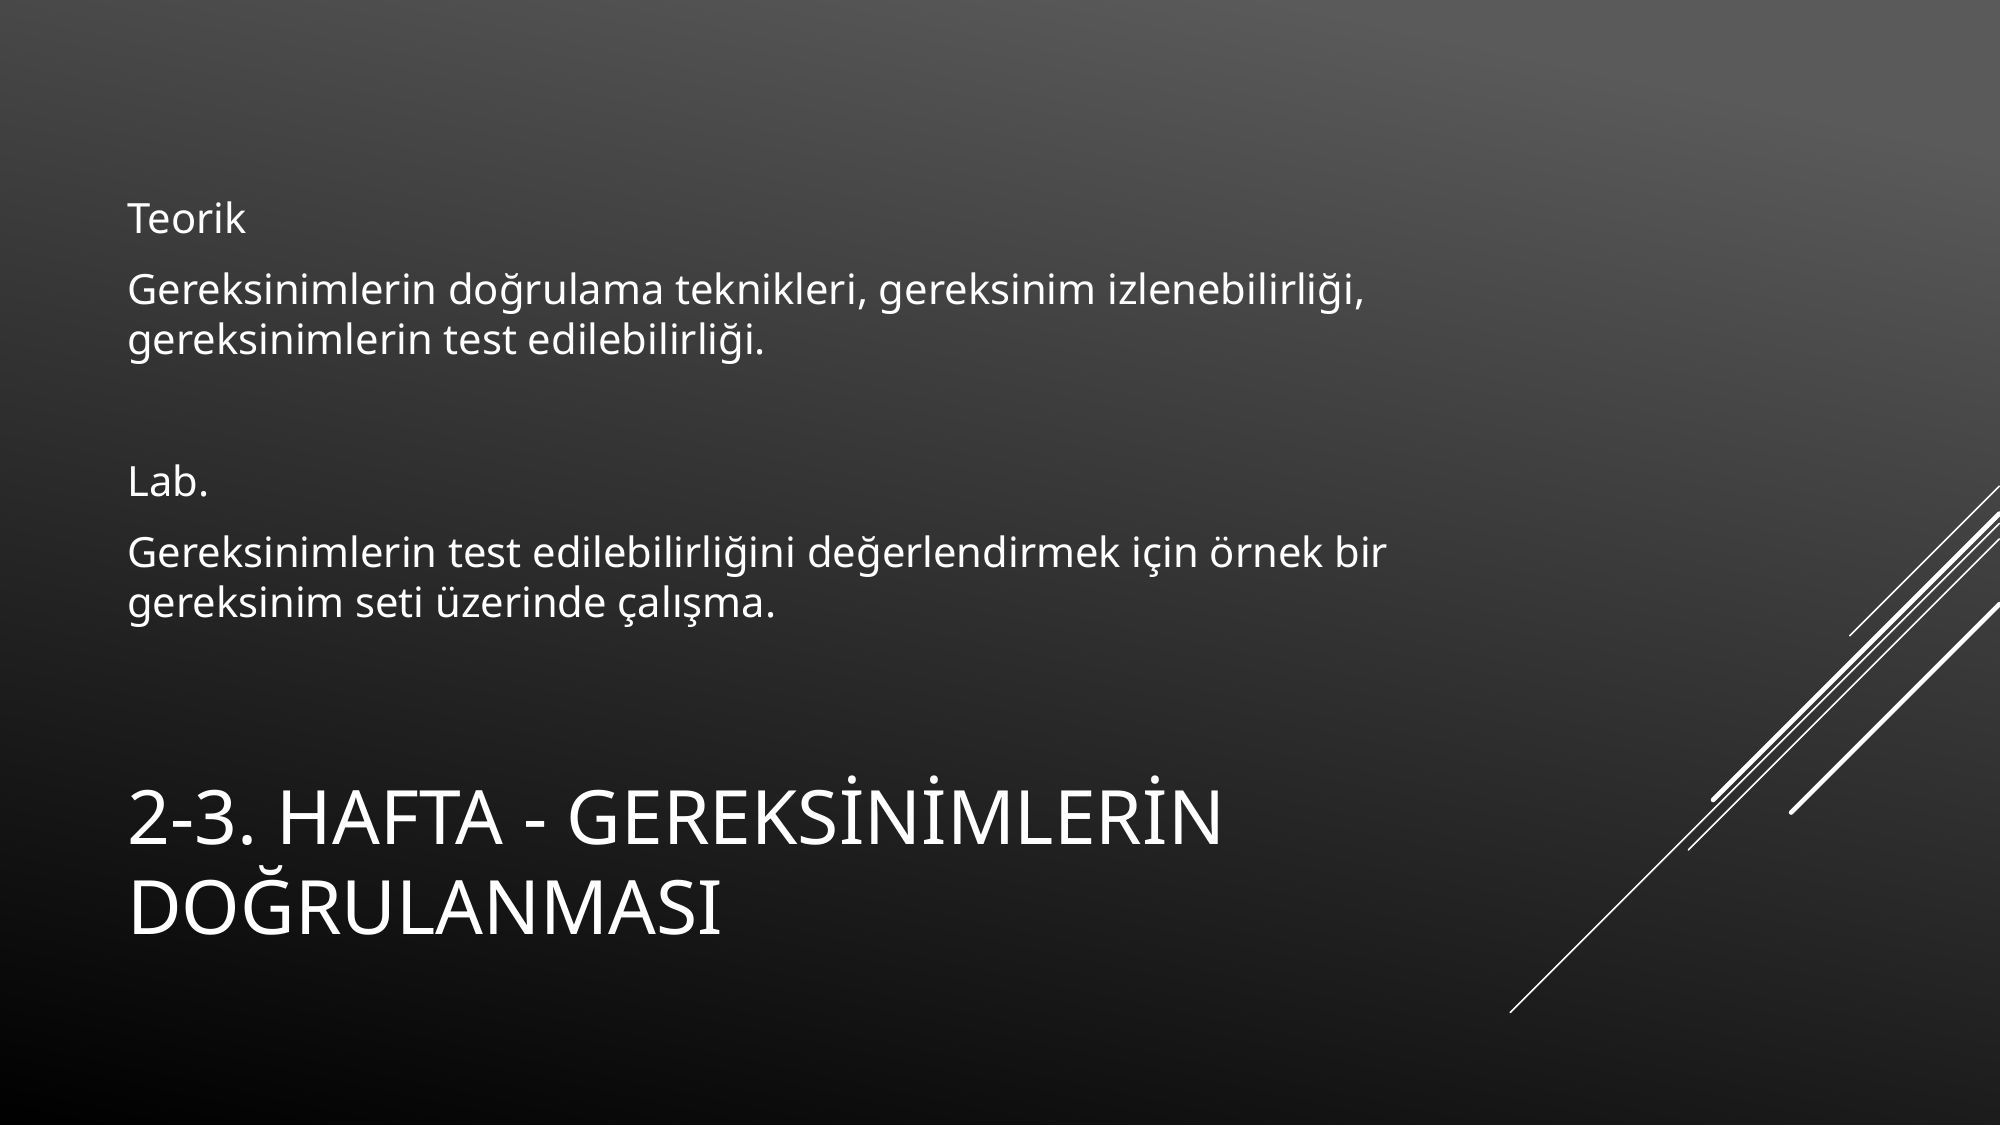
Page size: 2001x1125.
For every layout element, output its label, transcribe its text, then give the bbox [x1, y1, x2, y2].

list Teorik Gereksinimlerin doğrulama teknikleri, gereksinim izlenebilirliği, gereksinimlerin test edilebilirliği. Lab. Gereksinimlerin test edilebilirliğini değerlendirmek için örnek bir gereksinim seti üzerinde çalışma. [112, 112, 1513, 706]
title 2-3. Hafta - Gereksinimlerin Doğrulanması [112, 736, 1513, 984]
